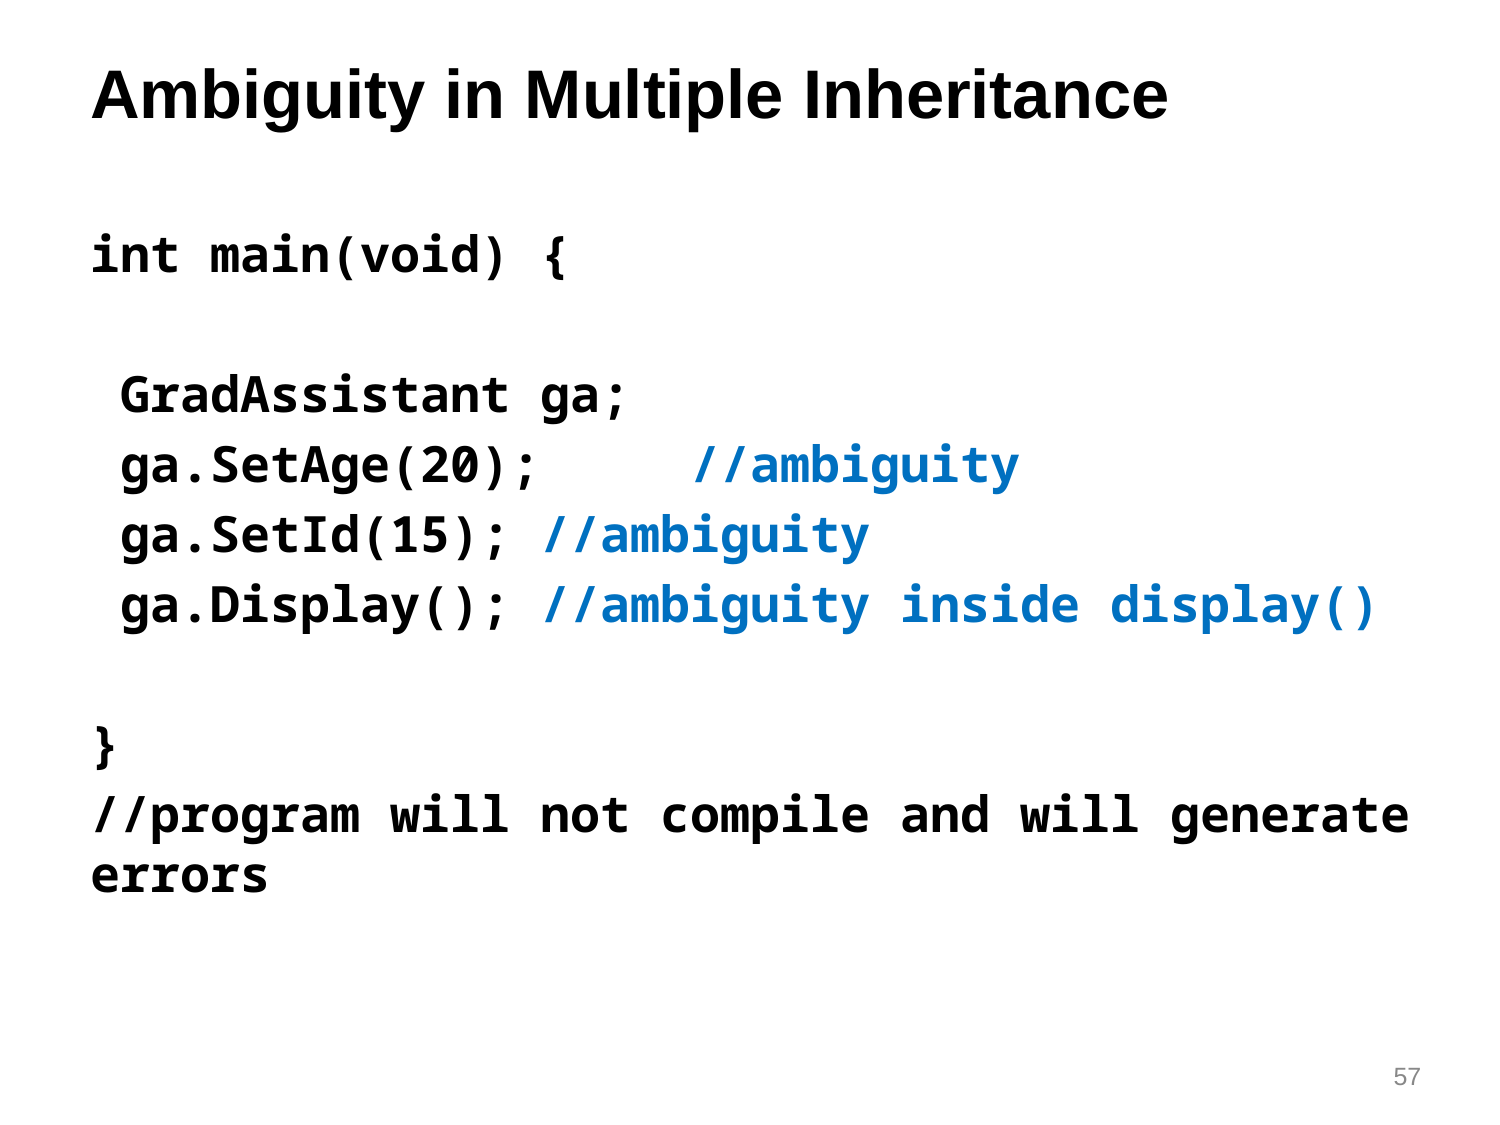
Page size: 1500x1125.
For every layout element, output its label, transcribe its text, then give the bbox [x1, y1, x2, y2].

list int main(void) { GradAssistant ga; ga.SetAge(20); //ambiguity ga.SetId(15); //ambiguity ga.Display(); //ambiguity inside display() } //program will not compile and will generate errors [75, 214, 1437, 1053]
title Ambiguity in Multiple Inheritance [75, 23, 1425, 160]
slide_number ‹#› [1316, 1053, 1437, 1106]
